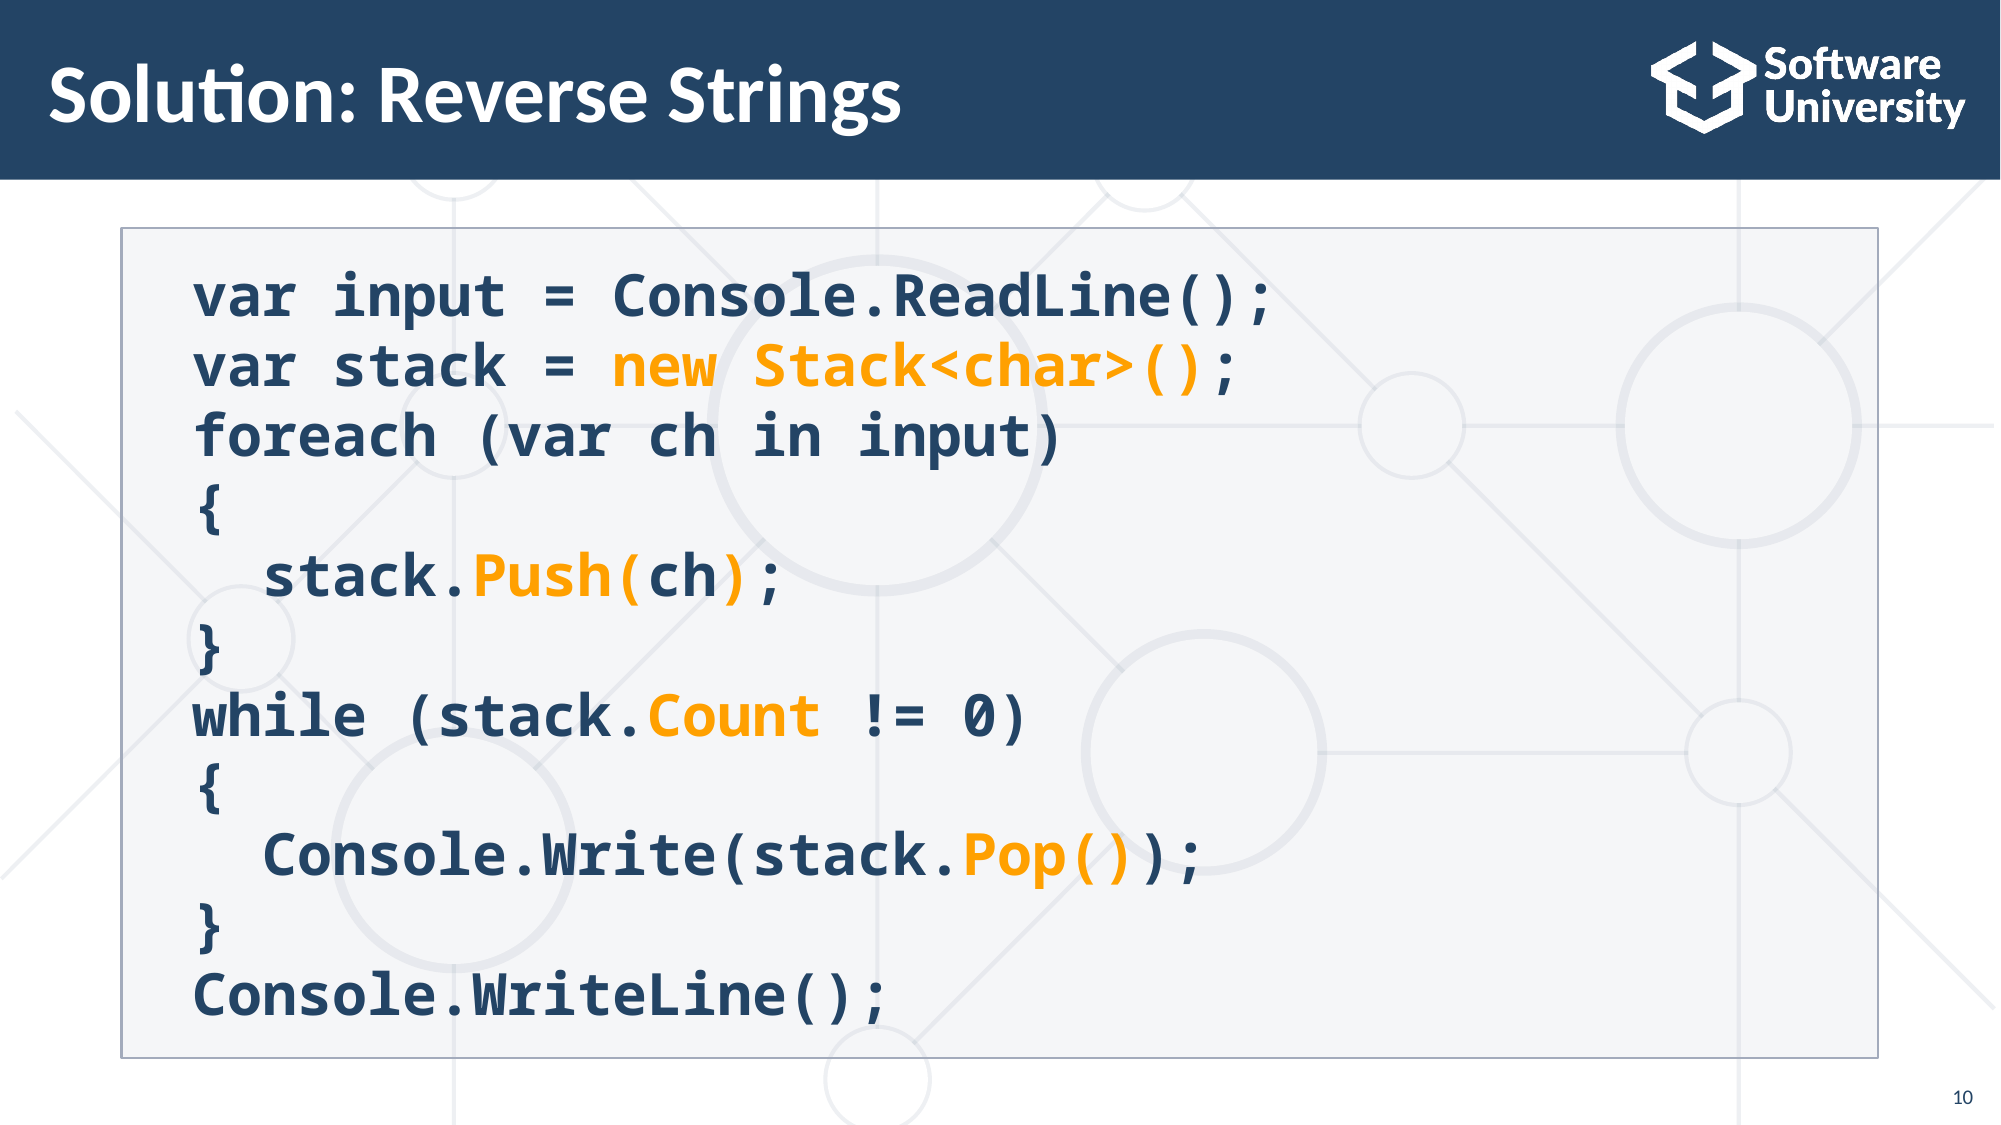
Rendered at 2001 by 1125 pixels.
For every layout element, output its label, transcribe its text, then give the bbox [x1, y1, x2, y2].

text_box 10 [1927, 1067, 1989, 1117]
text_box var input = Console.ReadLine(); var stack = new Stack<char>(); foreach (var ch in input) { stack.Push(ch); } while (stack.Count != 0) { Console.Write(stack.Pop()); } Console.WriteLine(); [121, 227, 1879, 1058]
title Solution: Reverse Strings [31, 16, 1625, 162]
picture [1651, 41, 1966, 134]
